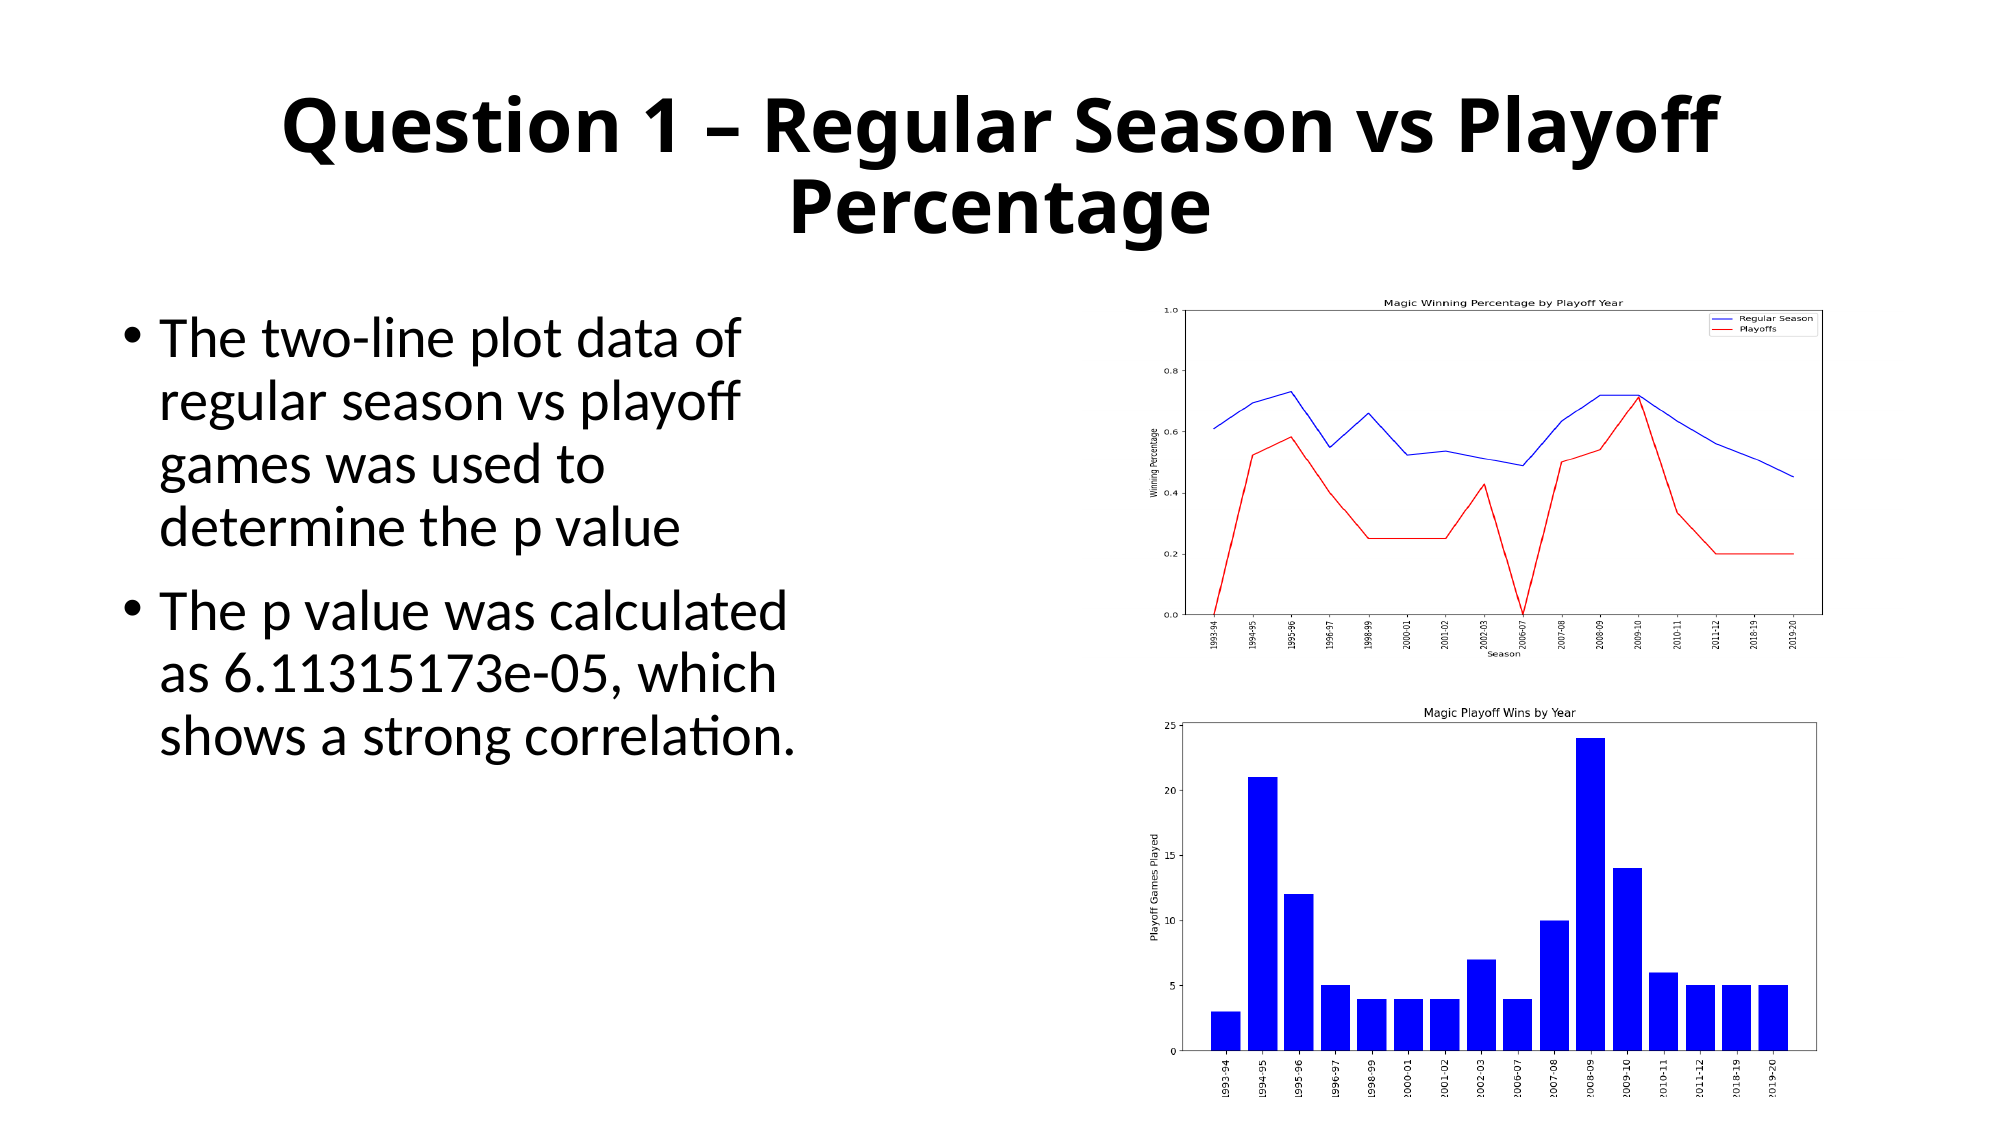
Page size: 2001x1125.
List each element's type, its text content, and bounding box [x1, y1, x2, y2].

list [1079, 671, 1898, 1097]
title Question 1 – Regular Season vs Playoff Percentage [137, 59, 1863, 278]
list The two-line plot data of regular season vs playoff games was used to determine the p value The p value was calculated as 6.11315173e-05, which shows a strong correlation. [107, 299, 853, 1014]
picture [1082, 262, 1904, 658]
